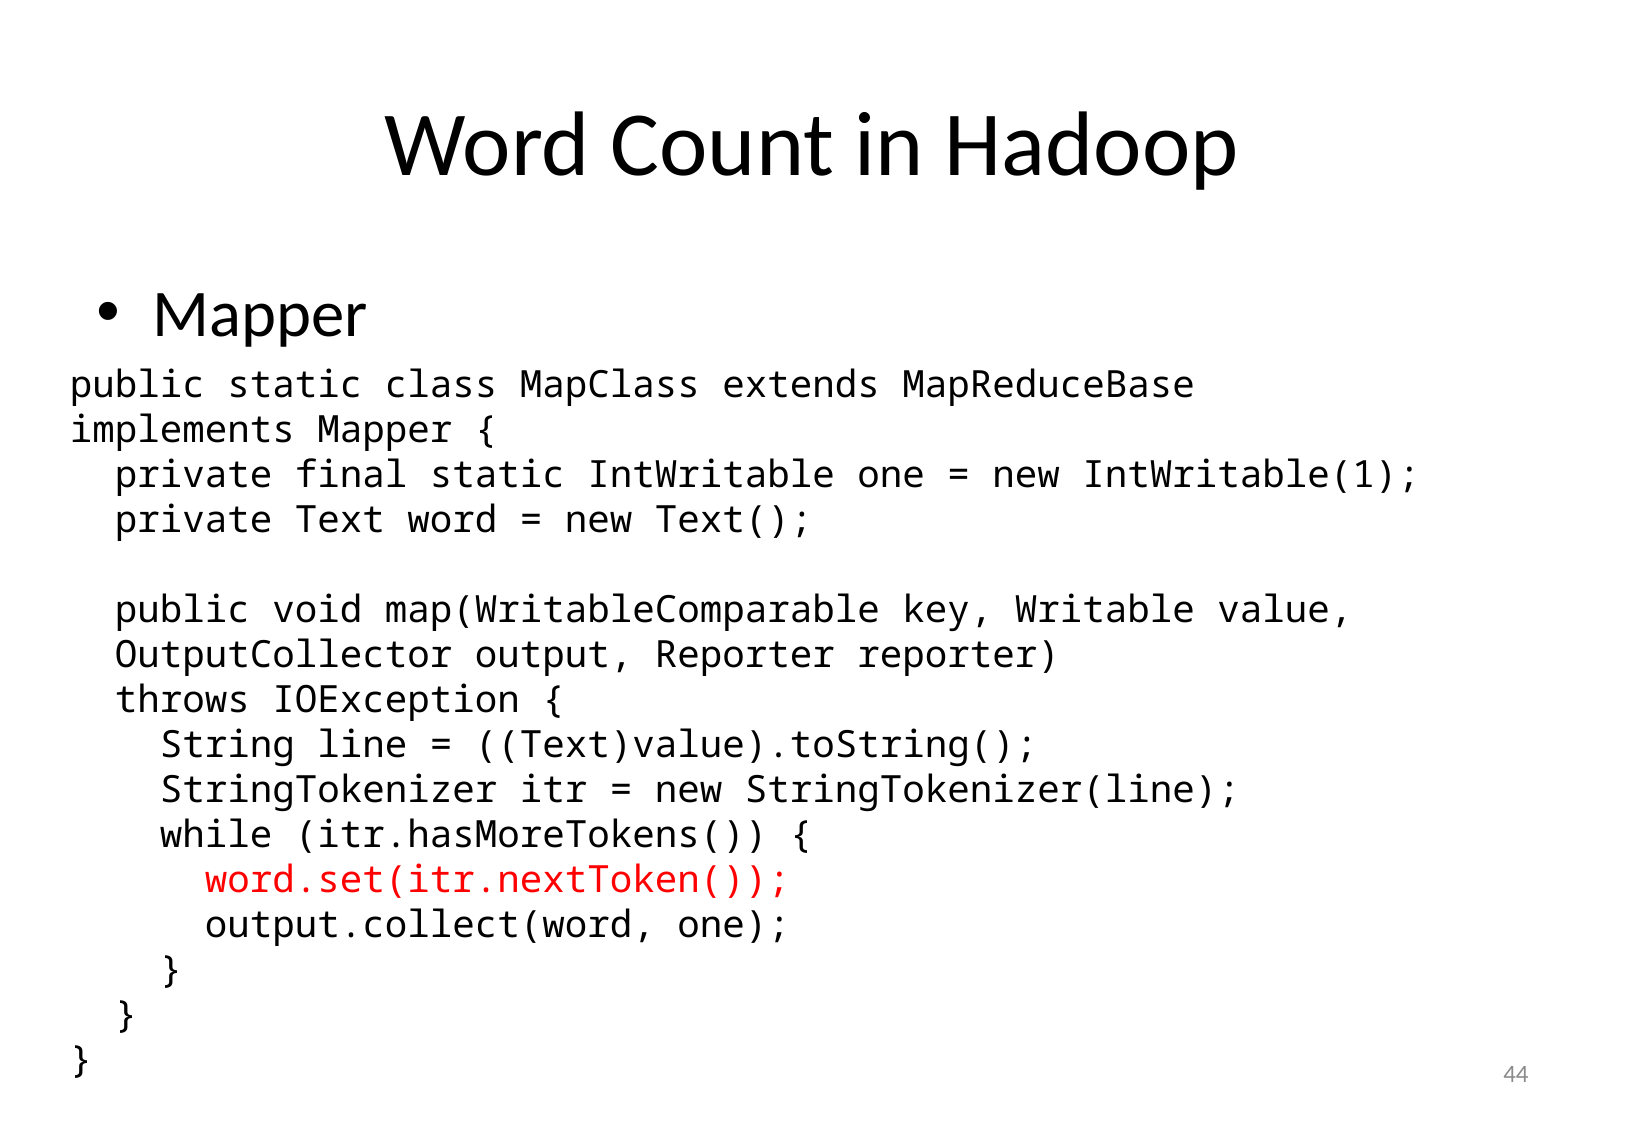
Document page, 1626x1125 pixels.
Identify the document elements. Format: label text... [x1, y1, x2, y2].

list Mapper [81, 262, 1544, 1005]
title Word Count in Hadoop [81, 45, 1544, 233]
text_box public static class MapClass extends MapReduceBase implements Mapper { private final static IntWritable one = new IntWritable(1); private Text word = new Text(); public void map(WritableComparable key, Writable value, OutputCollector output, Reporter reporter) throws IOException { String line = ((Text)value).toString(); StringTokenizer itr = new StringTokenizer(line); while (itr.hasMoreTokens()) { word.set(itr.nextToken()); output.collect(word, one); } } } [55, 353, 1435, 1088]
slide_number 44 [1164, 1042, 1544, 1103]
